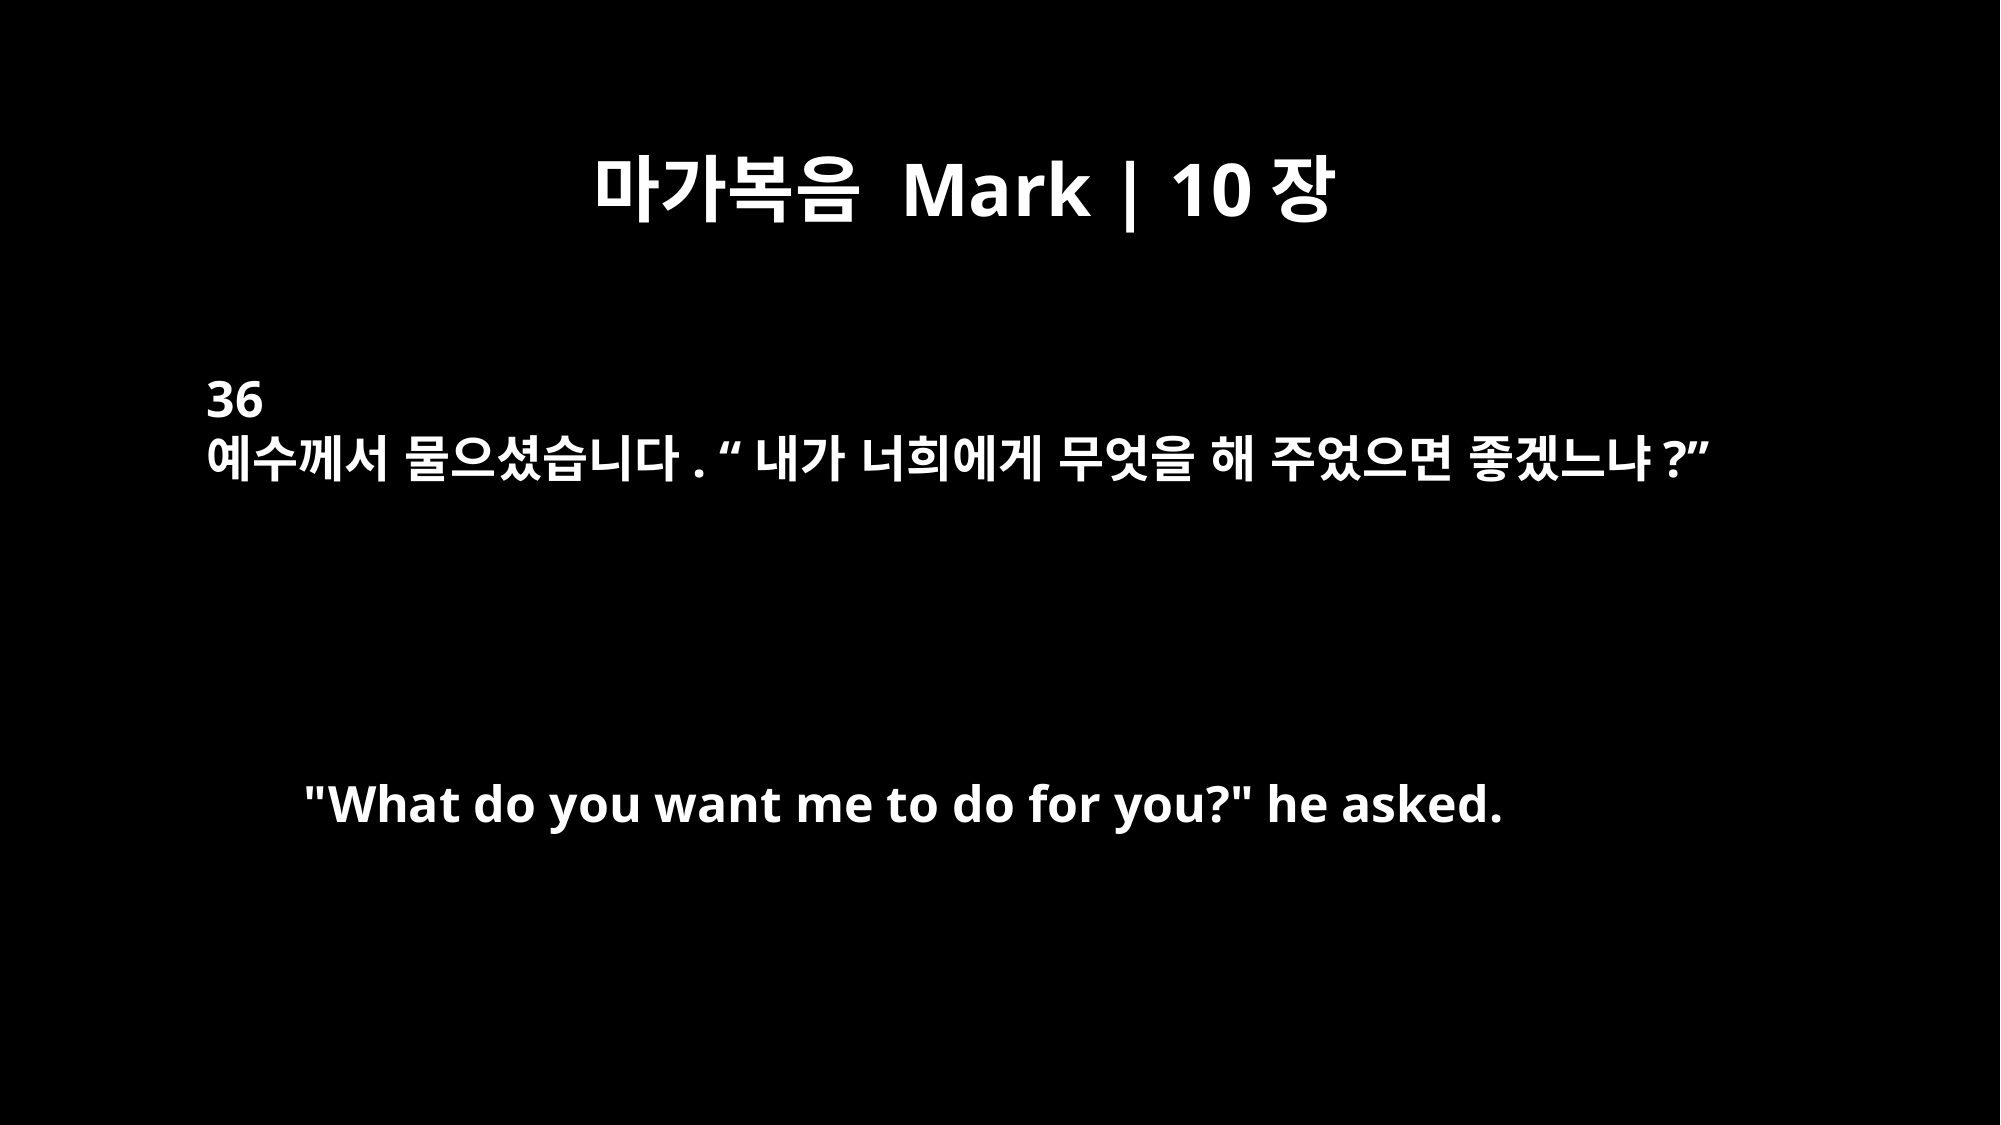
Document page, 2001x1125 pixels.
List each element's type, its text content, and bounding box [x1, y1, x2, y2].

text_box 마가복음 Mark | 10장 [578, 136, 1354, 239]
text_box "What do you want me to do for you?" he asked. [288, 764, 1519, 840]
text_box 36 예수께서 물으셨습니다. “내가 너희에게 무엇을 해 주었으면 좋겠느냐?” [191, 359, 1726, 495]
